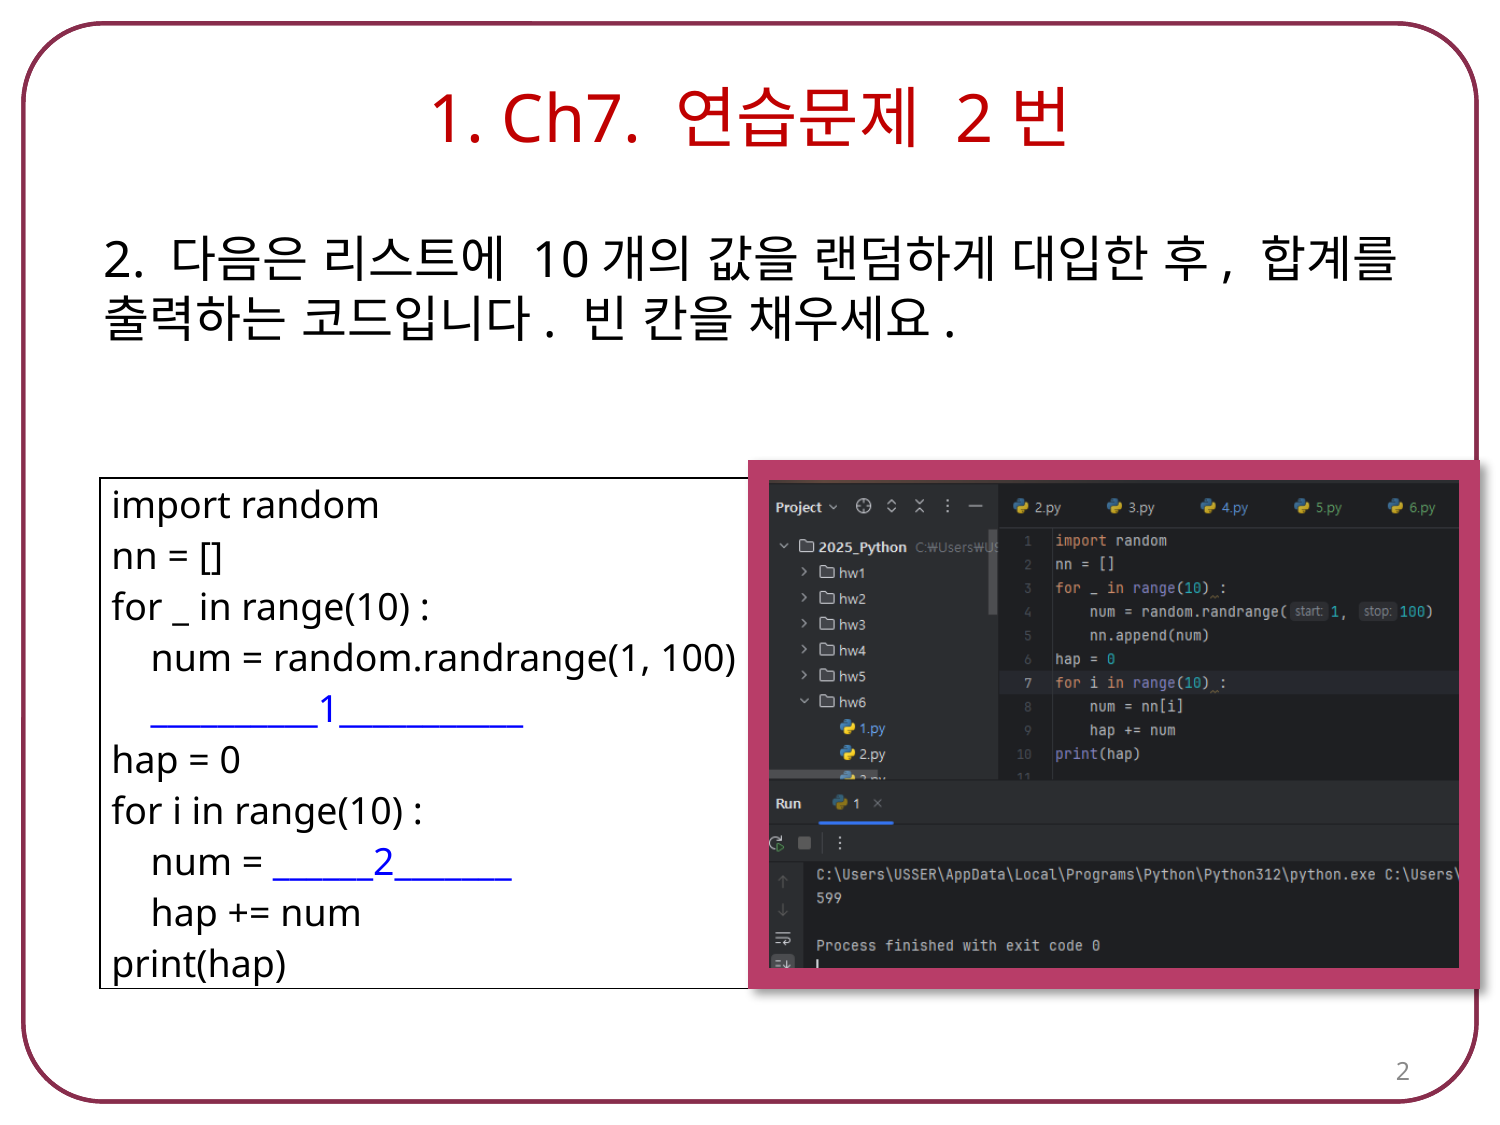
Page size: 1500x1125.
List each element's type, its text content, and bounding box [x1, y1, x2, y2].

title 1. Ch7. 연습문제 2번 [75, 45, 1425, 188]
text_box [242, 321, 1500, 397]
list 2. 다음은 리스트에 10개의 값을 랜덤하게 대입한 후, 합계를 출력하는 코드입니다. 빈 칸을 채우세요. [88, 219, 1439, 1005]
table_header import random nn = [] for _ in range(10) : num = random.randrange(1, 100) __________1___________ hap = 0 for i in range(10) : num = ______2_______ hap += num print(hap) [101, 479, 747, 988]
picture [768, 480, 1460, 969]
slide_number 2 [1074, 1042, 1425, 1103]
